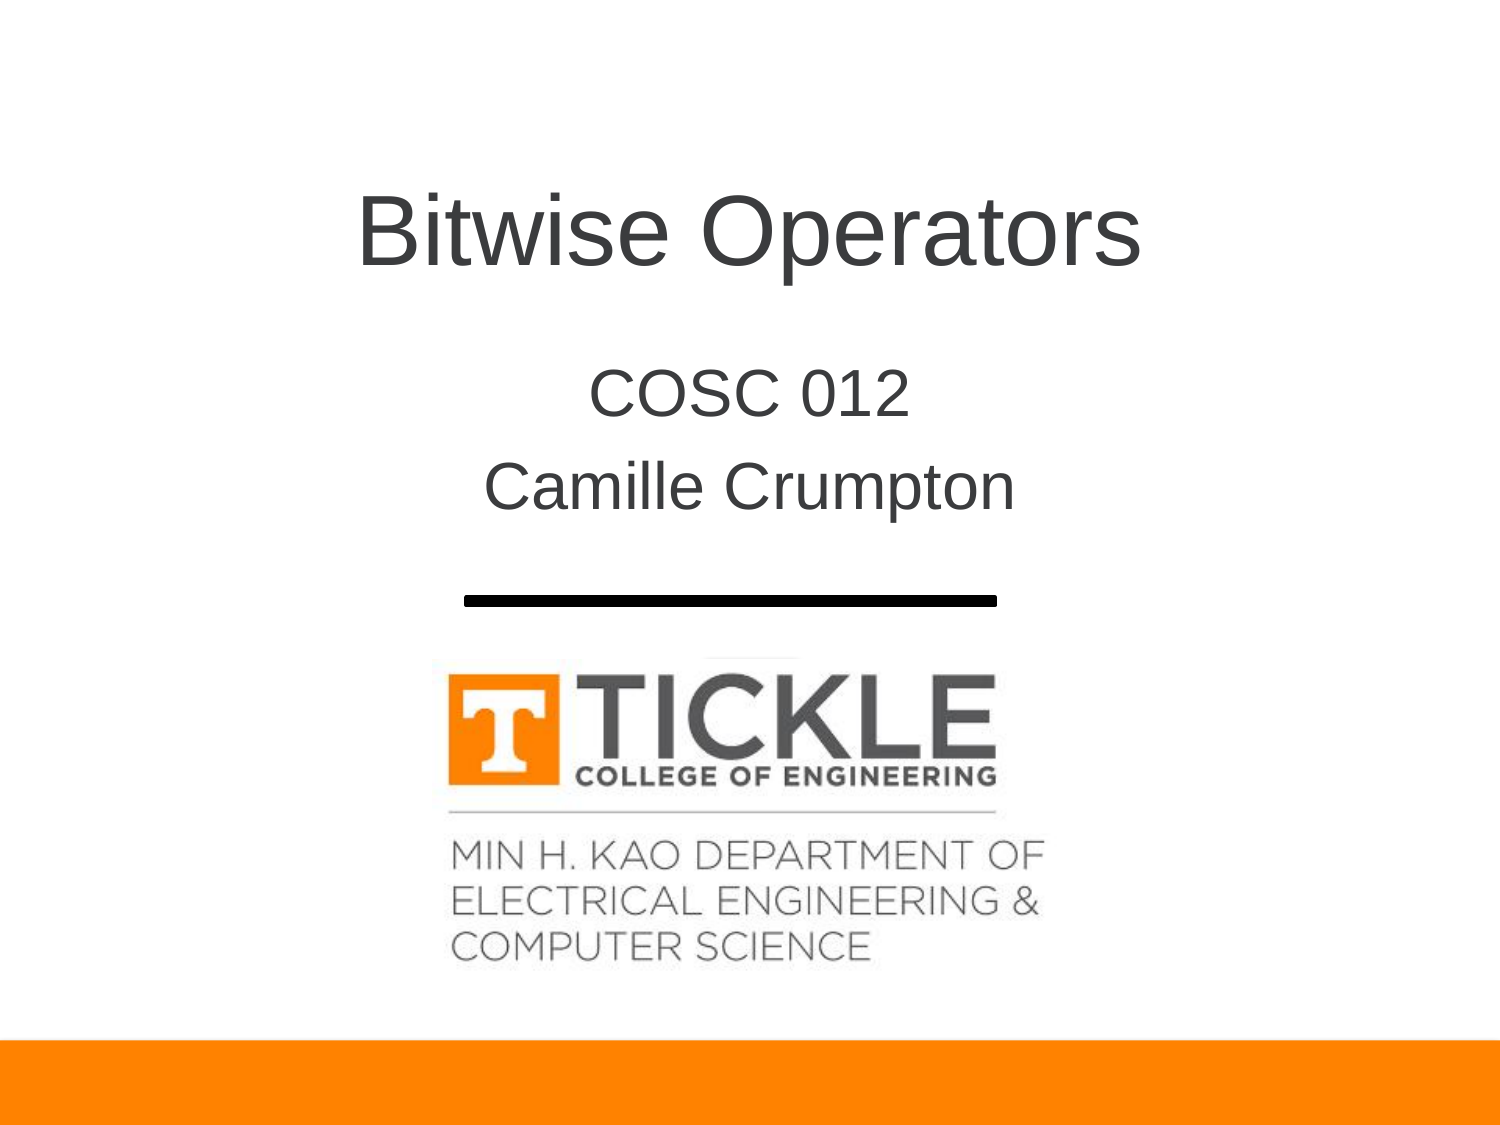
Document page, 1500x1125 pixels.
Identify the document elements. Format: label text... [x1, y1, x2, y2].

picture [432, 659, 1060, 974]
subtitle COSC 012 Camille Crumpton [225, 342, 1275, 544]
title Bitwise Operators [75, 131, 1425, 319]
